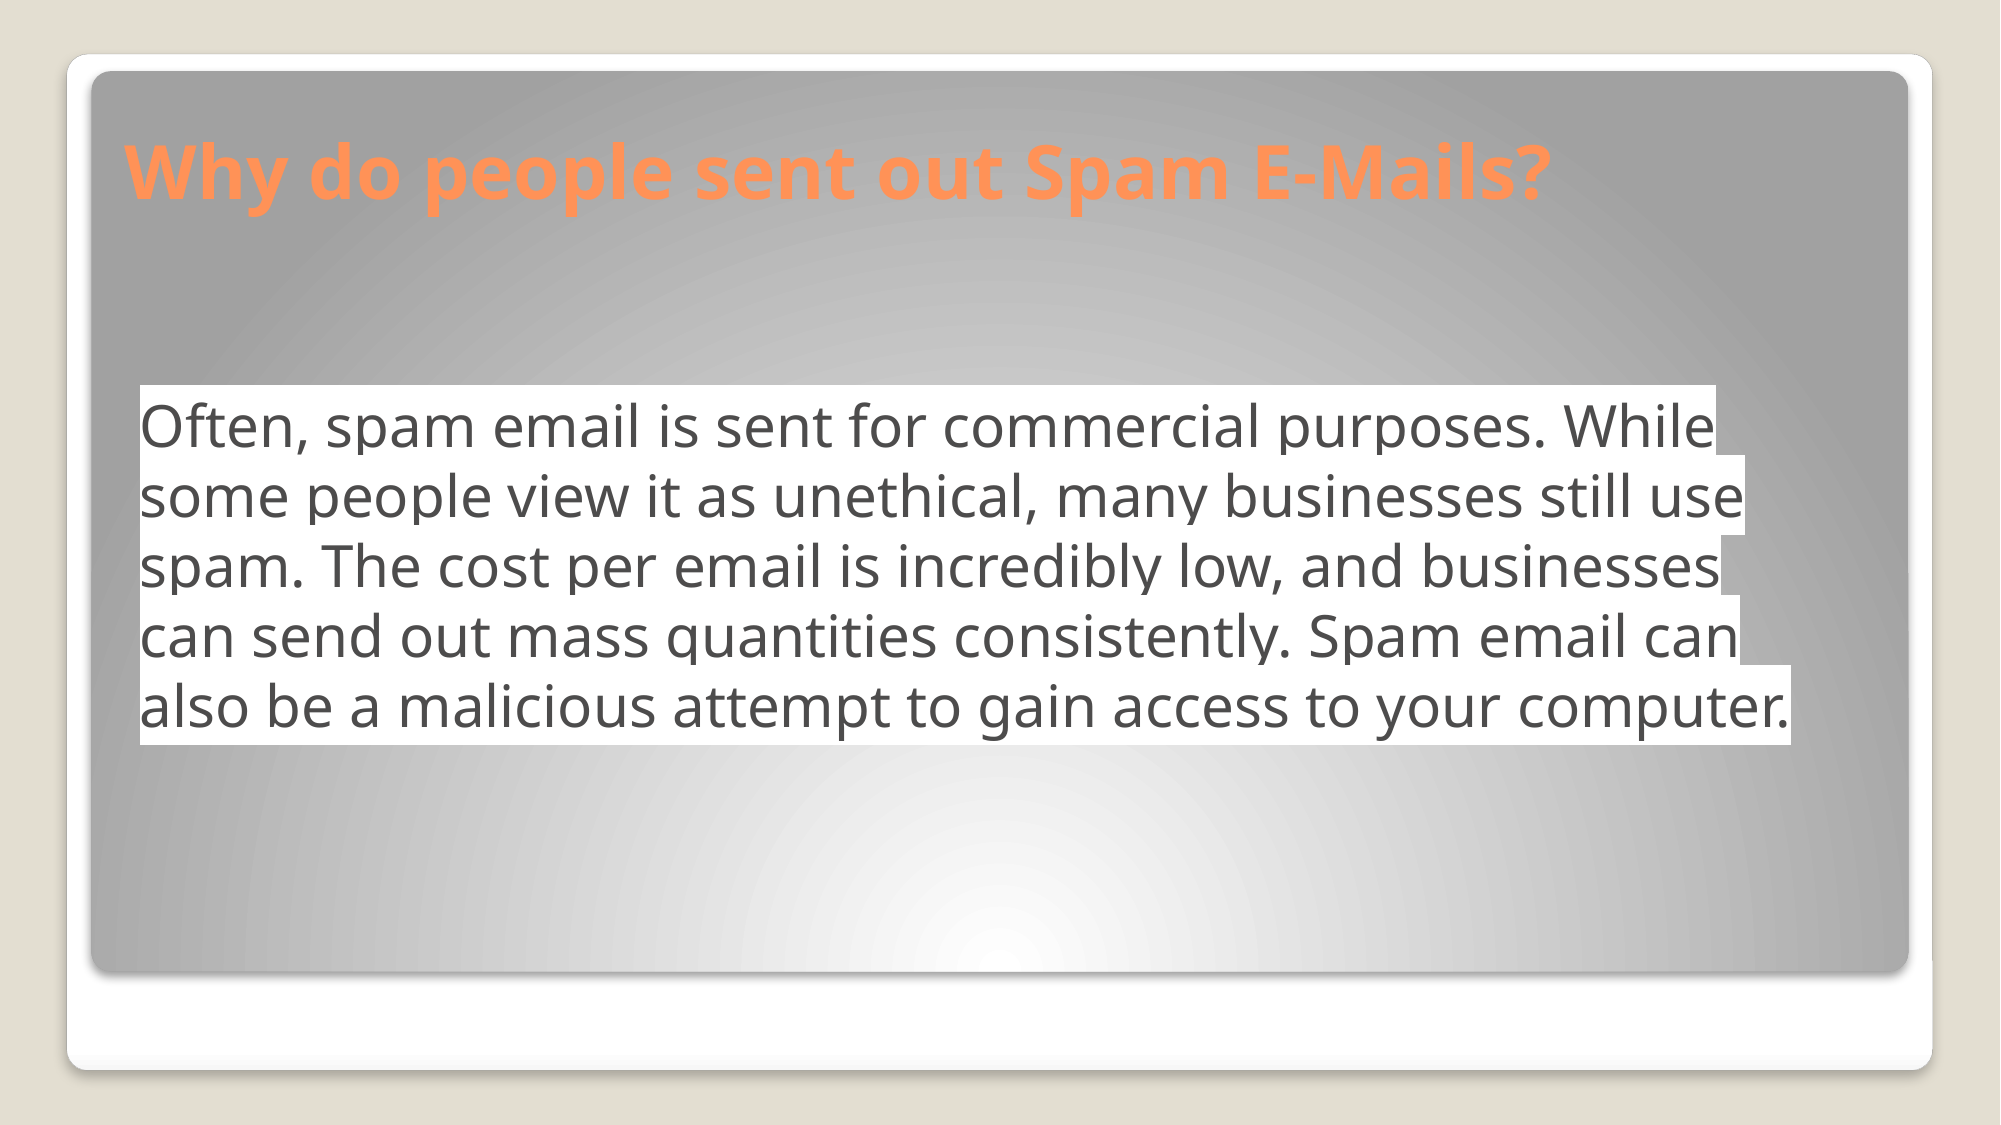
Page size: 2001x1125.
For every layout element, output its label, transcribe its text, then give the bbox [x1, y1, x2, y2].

list Often, spam email is sent for commercial purposes. While some people view it as unethical, many businesses still use spam. The cost per email is incredibly low, and businesses can send out mass quantities consistently. Spam email can also be a malicious attempt to gain access to your computer. [109, 374, 1817, 1044]
title Why do people sent out Spam E-Mails? [110, 49, 1900, 222]
